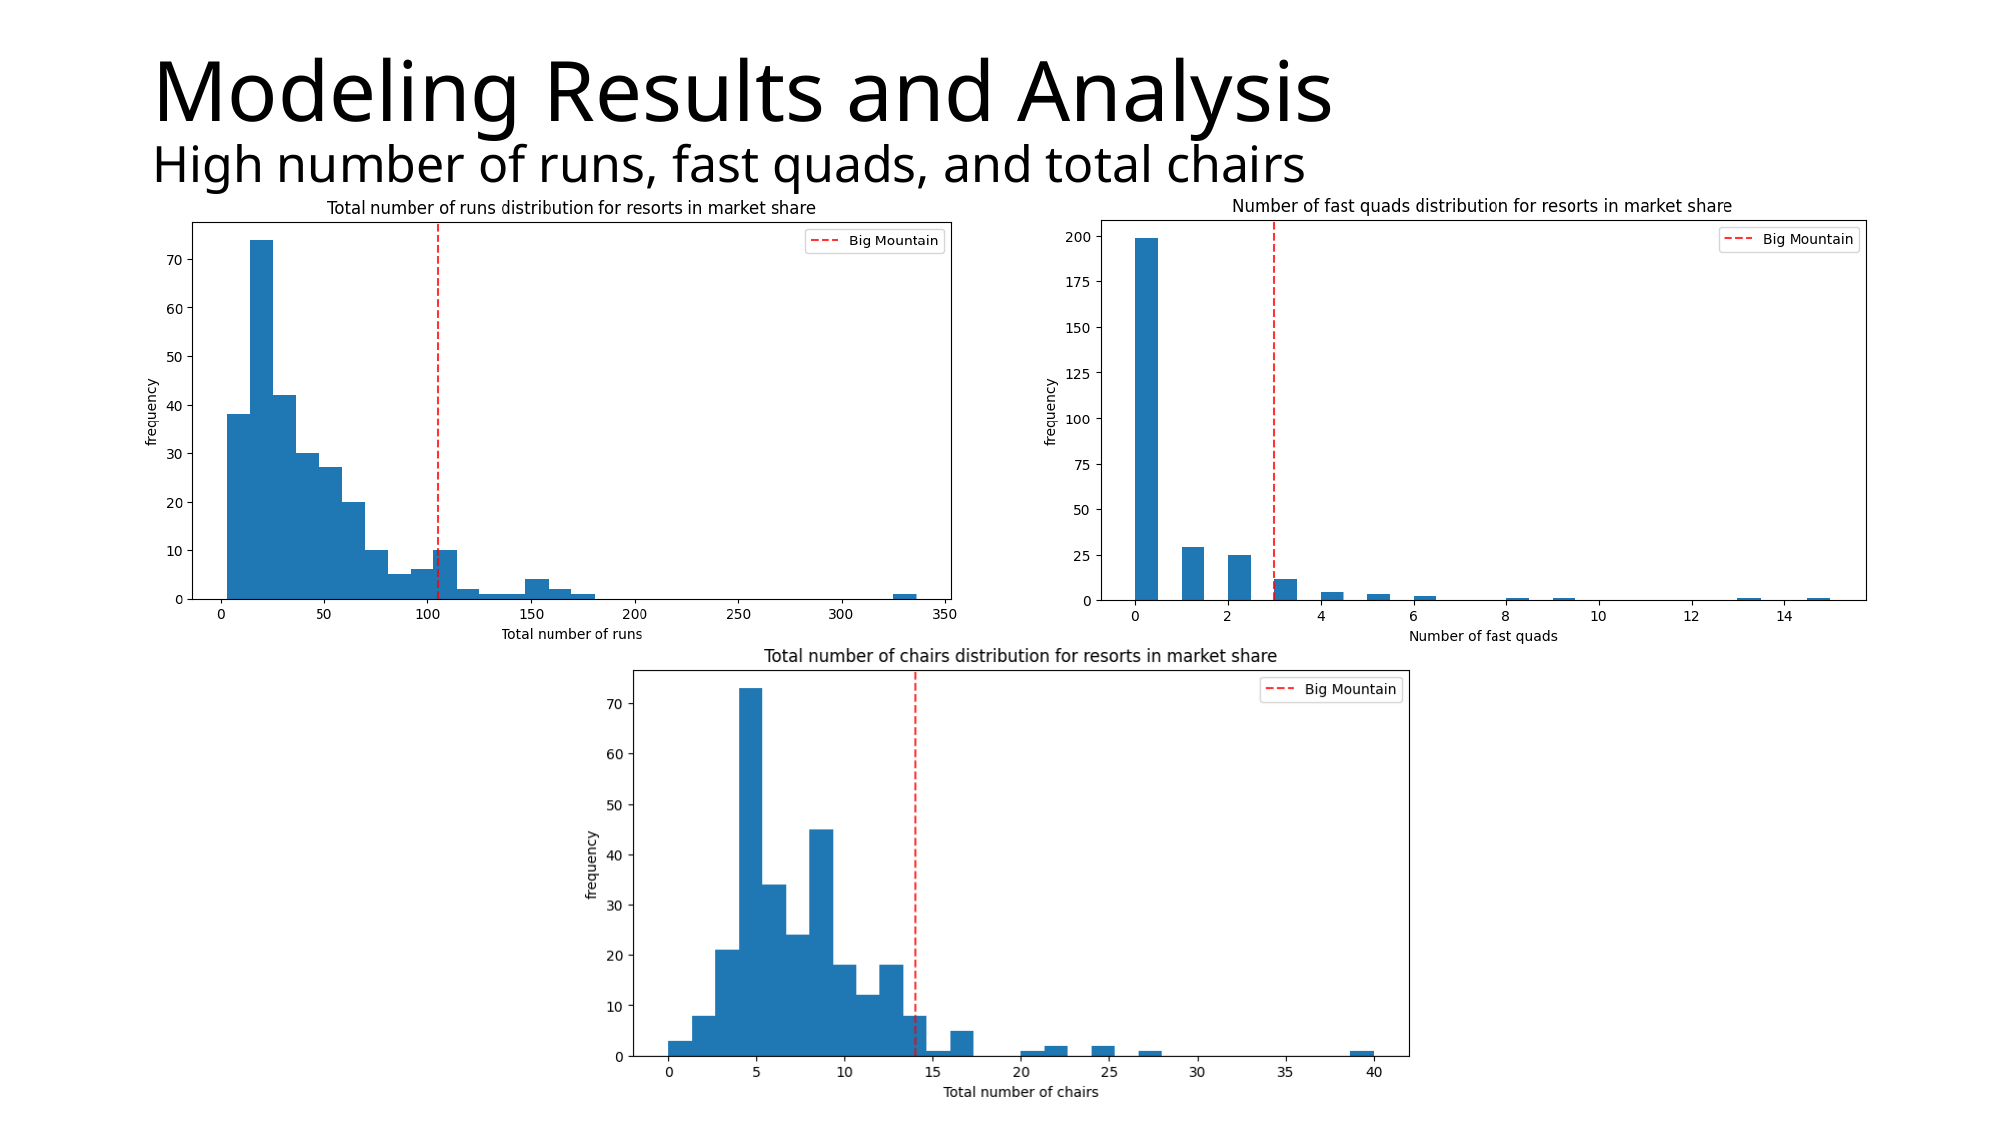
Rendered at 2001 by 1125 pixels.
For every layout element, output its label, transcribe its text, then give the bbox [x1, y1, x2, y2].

title Modeling Results and Analysis High number of runs, fast quads, and total chairs [137, 42, 1863, 196]
picture [136, 195, 1878, 1103]
